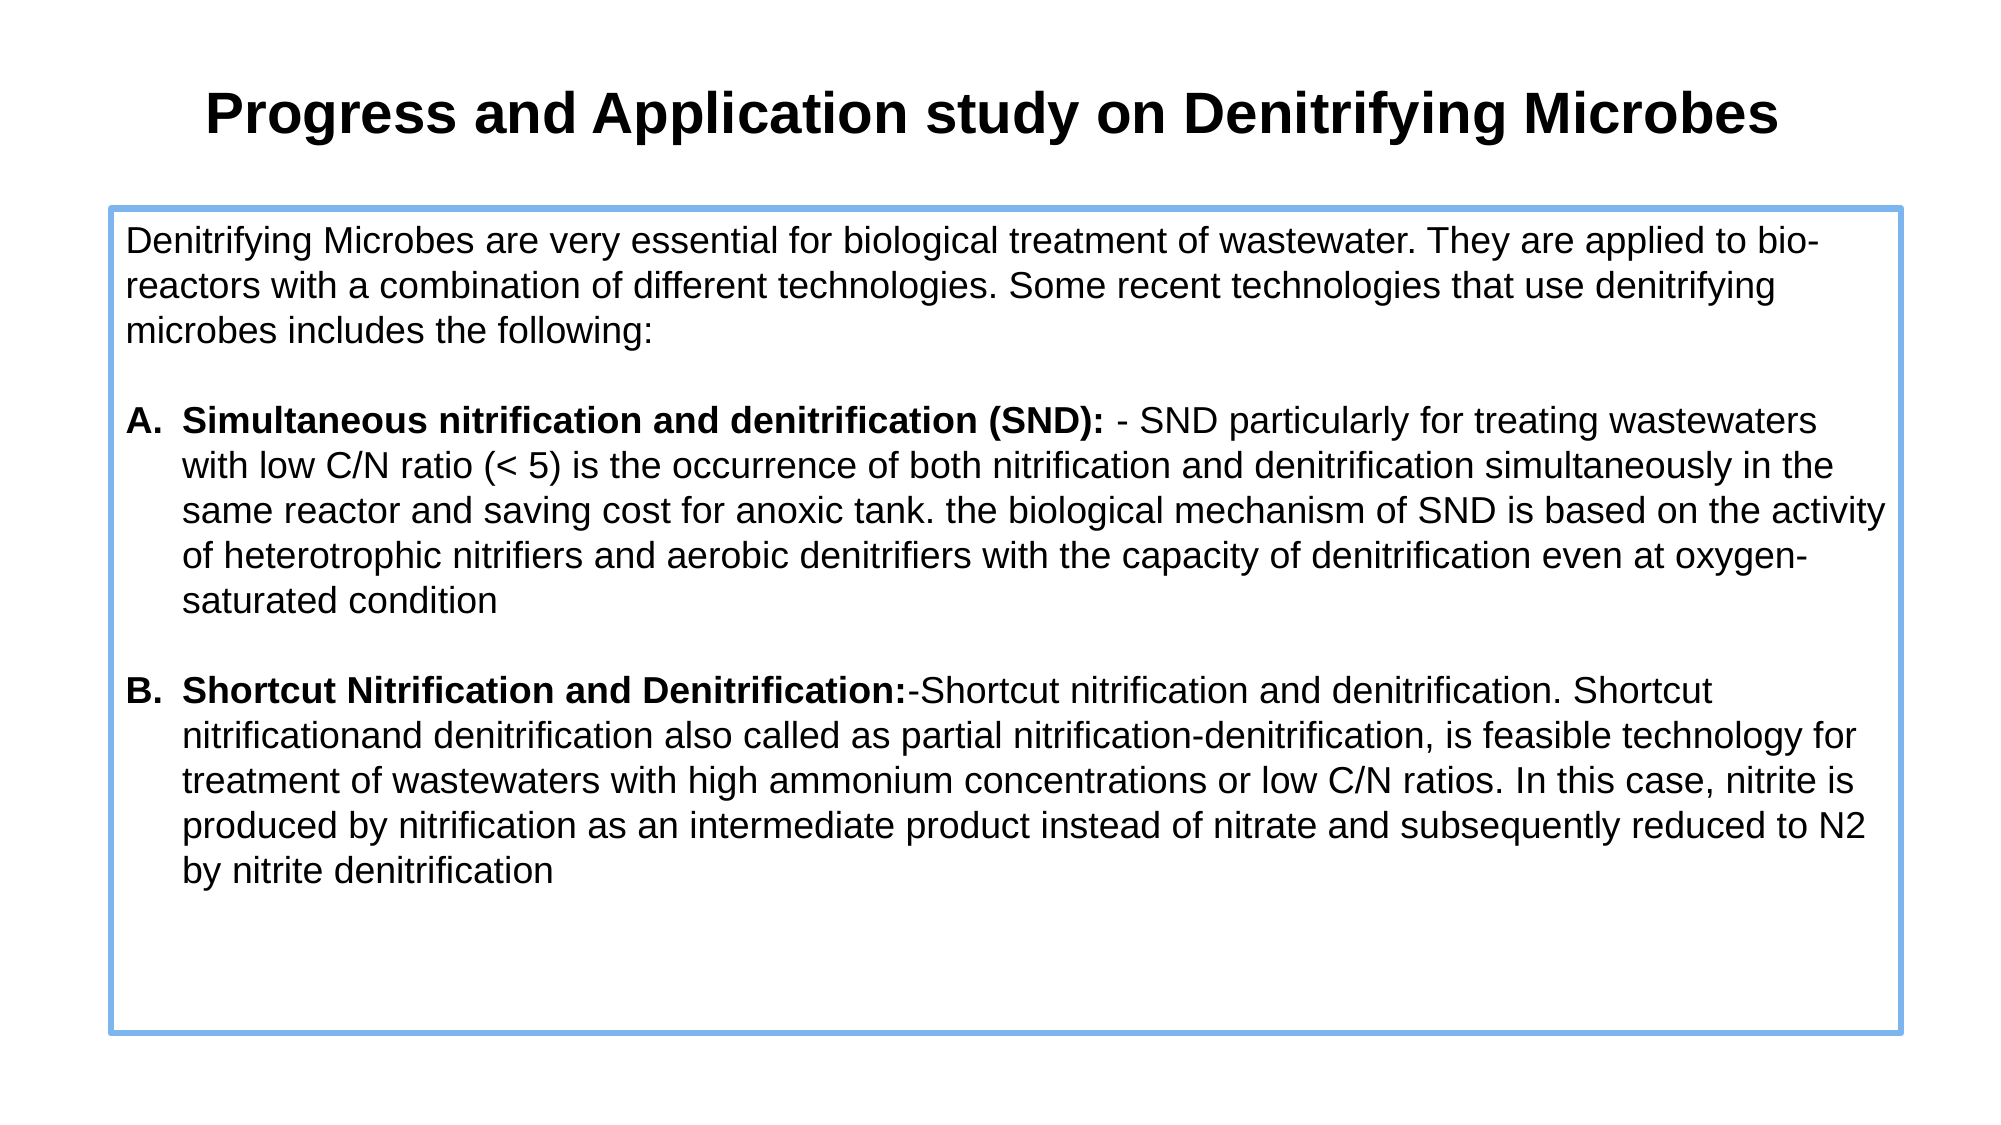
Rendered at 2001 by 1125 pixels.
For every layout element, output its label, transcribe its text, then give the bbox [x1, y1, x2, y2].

text_box Progress and Application study on Denitrifying Microbes [191, 68, 1796, 153]
text_box Denitrifying Microbes are very essential for biological treatment of wastewater. They are applied to bio-reactors with a combination of different technologies. Some recent technologies that use denitrifying microbes includes the following: Simultaneous nitrification and denitrification (SND): - SND particularly for treating wastewaters with low C/N ratio (< 5) is the occurrence of both nitrification and denitrification simultaneously in the same reactor and saving cost for anoxic tank. the biological mechanism of SND is based on the activity of heterotrophic nitrifiers and aerobic denitrifiers with the capacity of denitrification even at oxygen-saturated condition Shortcut Nitrification and Denitrification:-Shortcut nitrification and denitrification. Shortcut nitrificationand denitrification also called as partial nitrification-denitrification, is feasible technology for treatment of wastewaters with high ammonium concentrations or low C/N ratios. In this case, nitrite is produced by nitrification as an intermediate product instead of nitrate and subsequently reduced to N2 by nitrite denitrification [110, 208, 1901, 1034]
